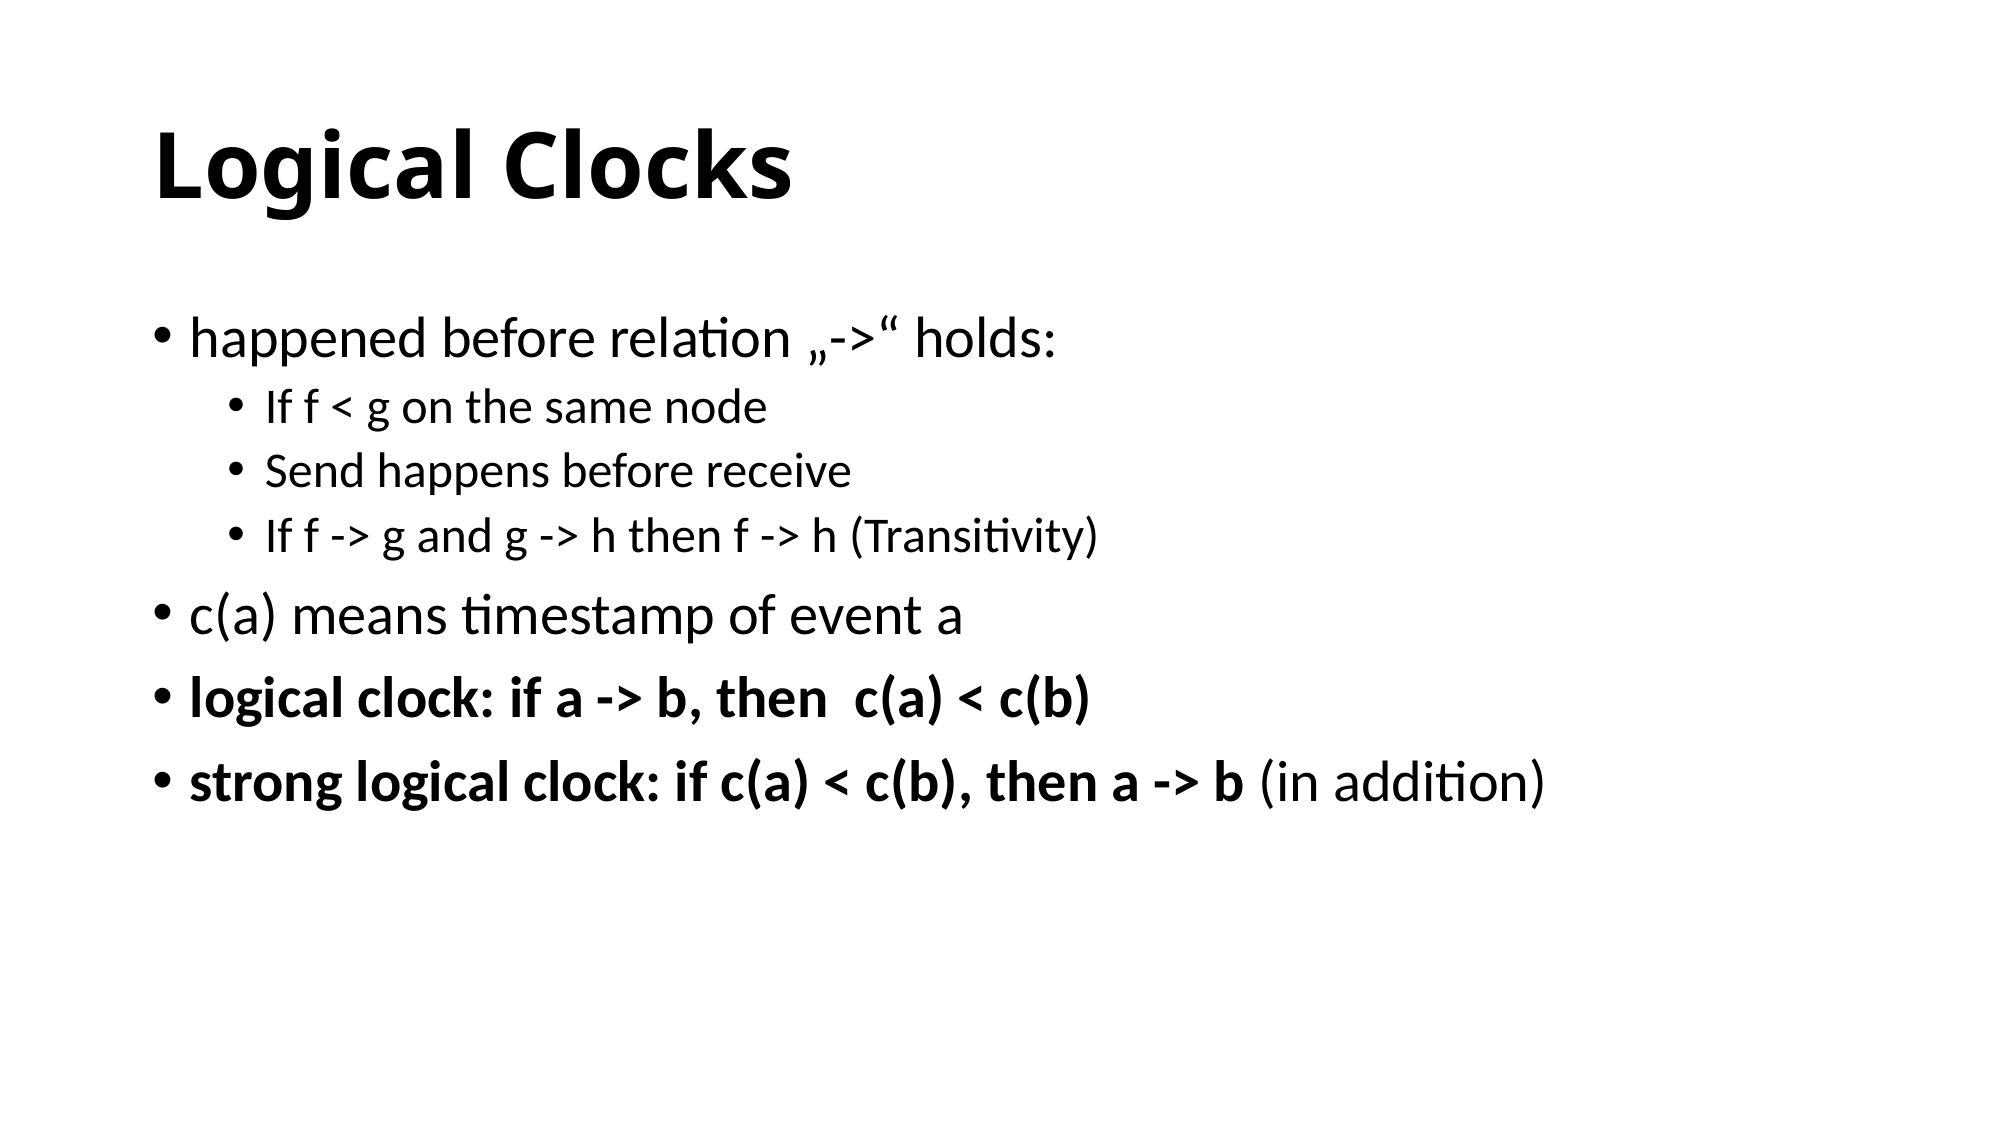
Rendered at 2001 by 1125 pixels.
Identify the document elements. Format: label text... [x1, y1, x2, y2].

title Logical Clocks [137, 59, 1863, 278]
list happened before relation „->“ holds: If f < g on the same node Send happens before receive If f -> g and g -> h then f -> h (Transitivity) c(a) means timestamp of event a logical clock: if a -> b, then c(a) < c(b) strong logical clock: if c(a) < c(b), then a -> b (in addition) [137, 299, 1863, 1014]
